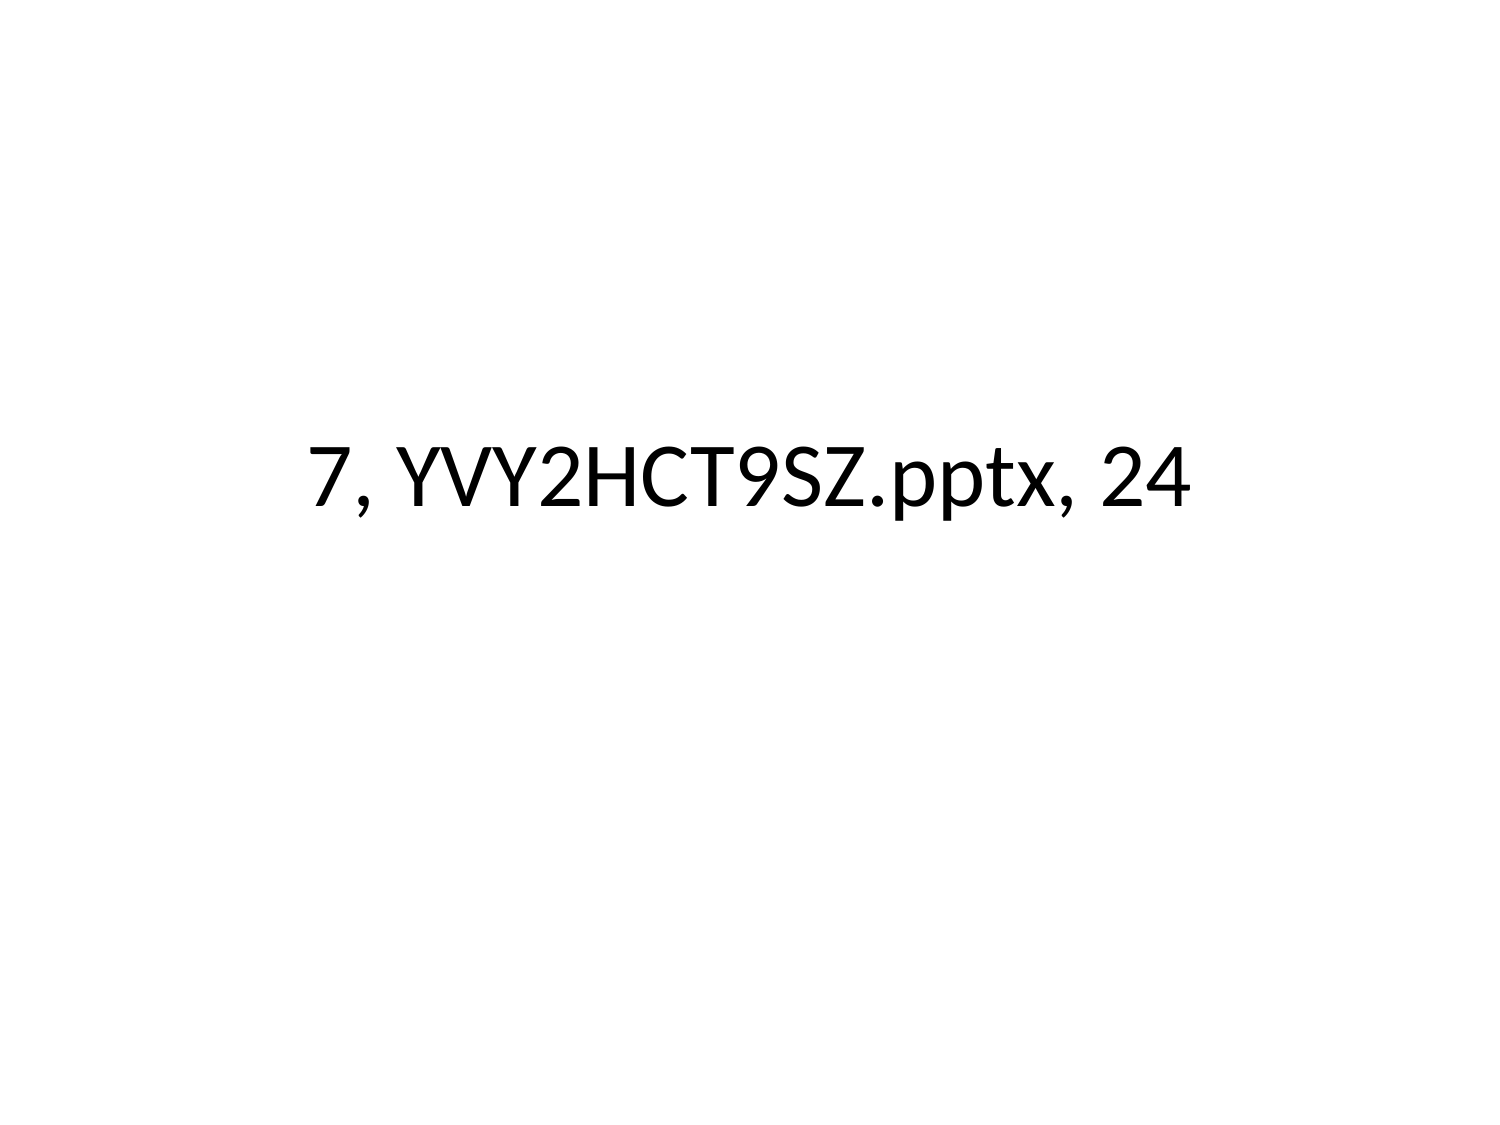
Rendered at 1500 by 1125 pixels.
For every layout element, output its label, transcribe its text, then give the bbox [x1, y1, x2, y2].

title 7, YVY2HCT9SZ.pptx, 24 [112, 349, 1388, 591]
